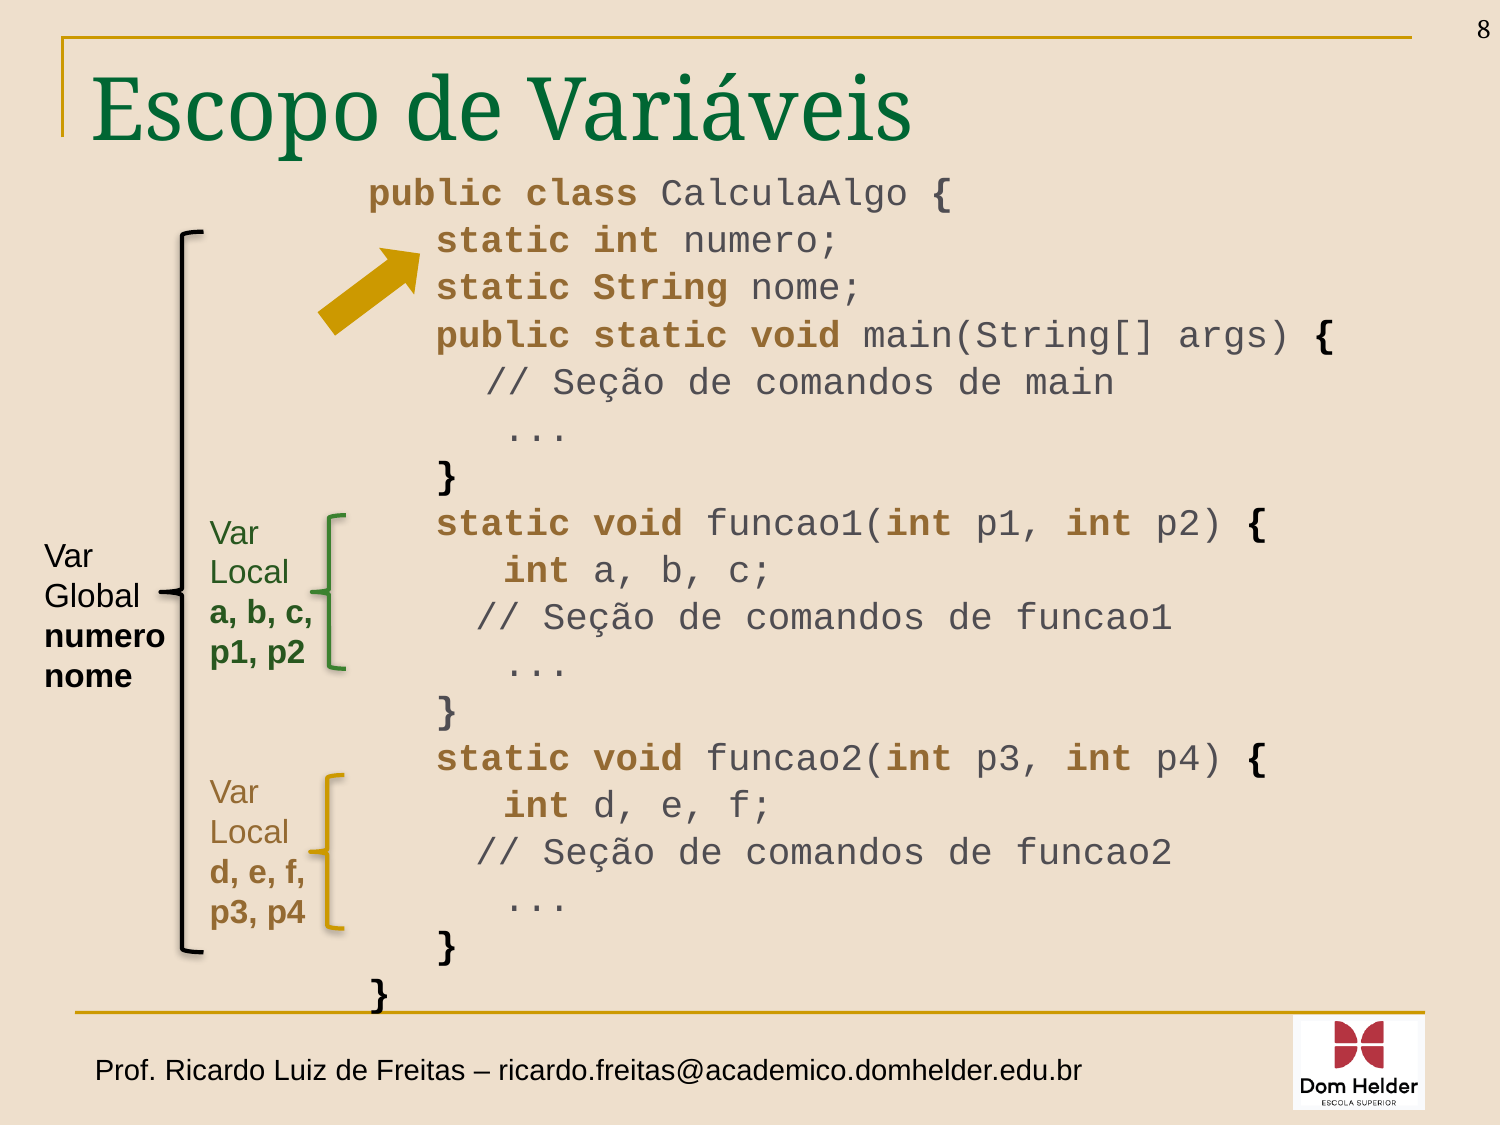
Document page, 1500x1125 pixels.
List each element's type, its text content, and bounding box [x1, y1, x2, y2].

picture [1293, 1015, 1425, 1110]
text_box Var Local d, e, f, p3, p4 [194, 763, 349, 938]
text_box [317, 247, 421, 336]
text_box Var Global numero nome [29, 527, 183, 702]
text_box [179, 229, 204, 955]
text_box Var Local a, b, c, p1, p2 [194, 503, 349, 678]
title Escopo de Variáveis [75, 45, 1425, 233]
slide_number 8 [1392, 0, 1500, 55]
text_box public class CalculaAlgo { static int numero; static String nome; public static void main(String[] args) { // Seção de comandos de main ... } static void funcao1(int p1, int p2) { int a, b, c; // Seção de comandos de funcao1 ... } static void funcao2(int p3, int p4) { int d, e, f; // Seção de comandos de funcao2 ... } } [351, 159, 1500, 1002]
